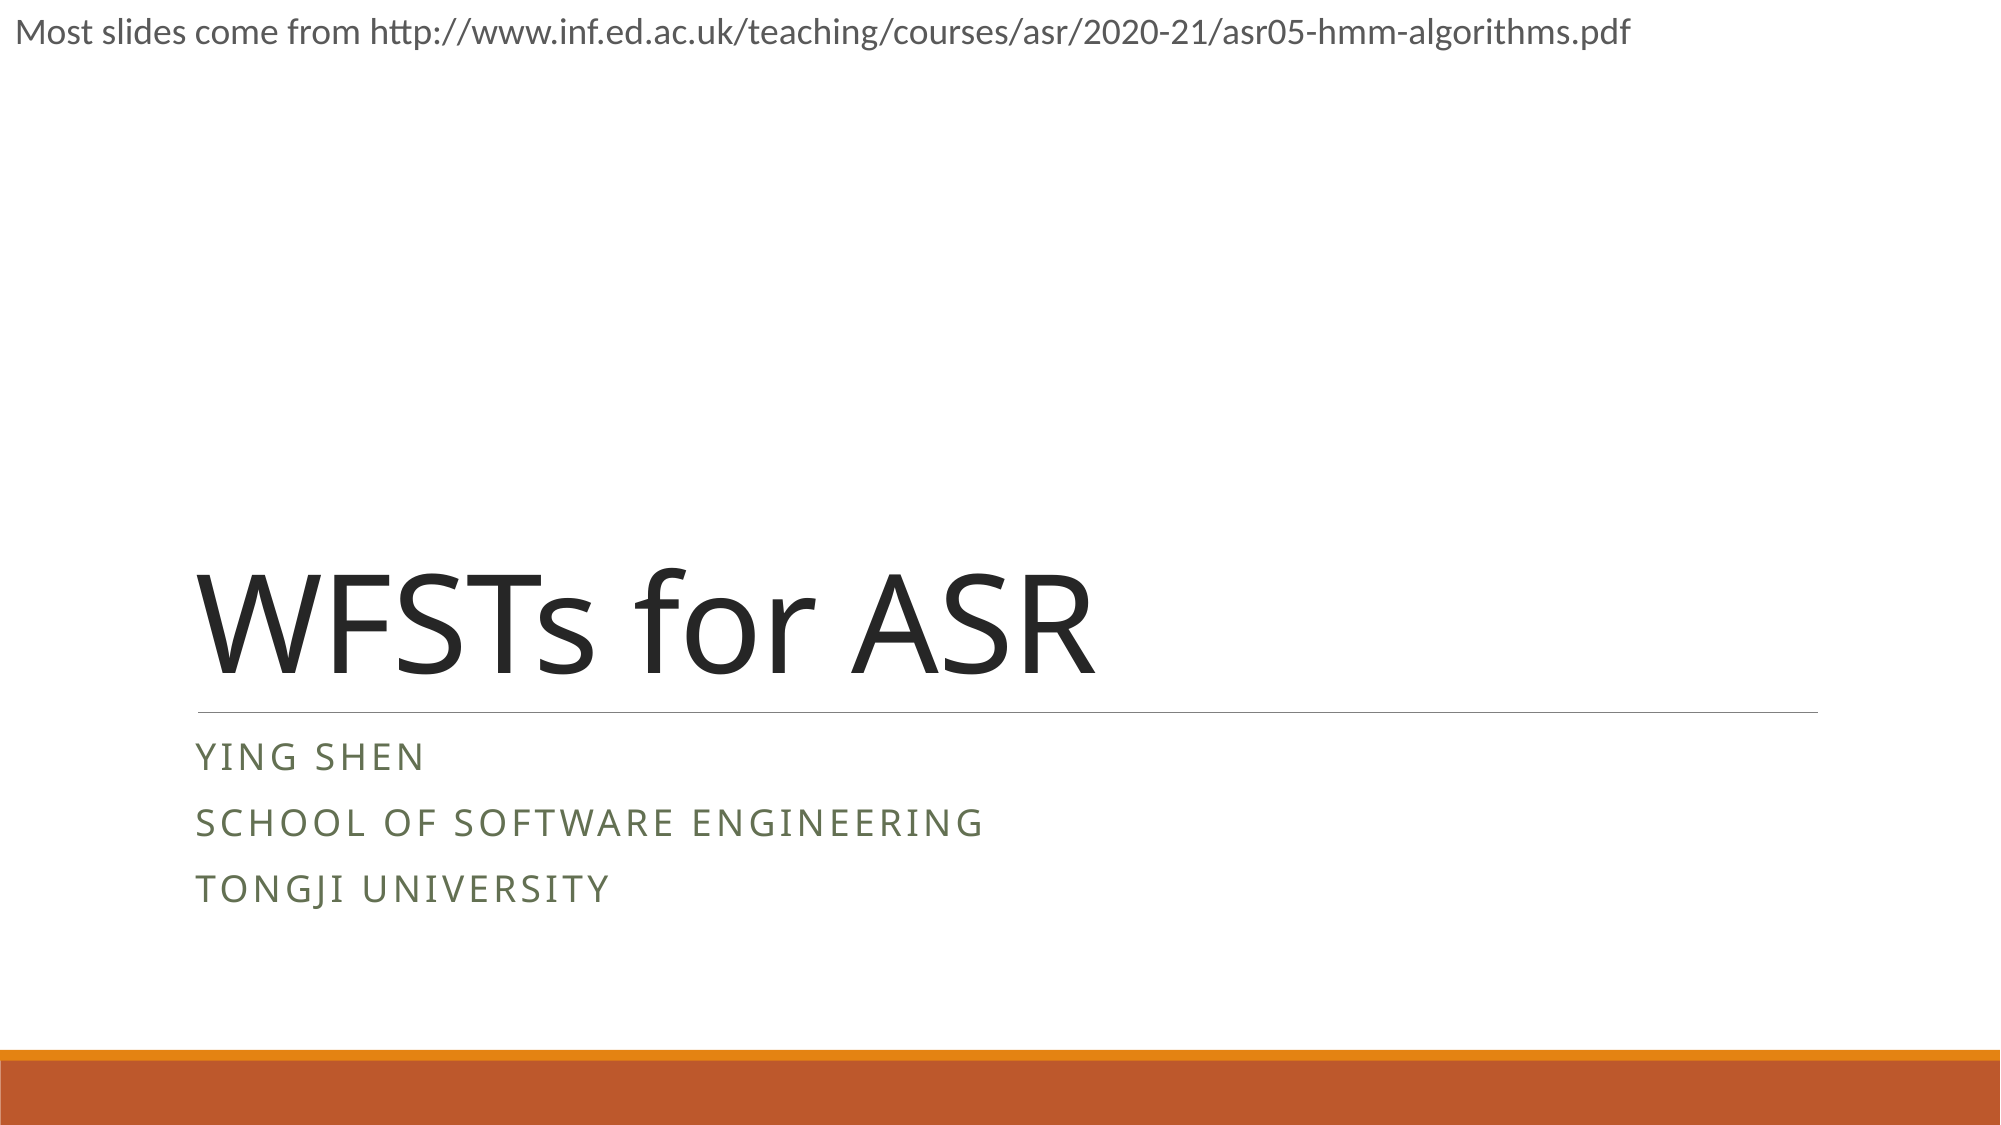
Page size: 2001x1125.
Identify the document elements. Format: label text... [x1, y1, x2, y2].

subtitle Ying shen School of software engineering Tongji university [180, 730, 1831, 919]
title WFSTs for ASR [180, 124, 1830, 710]
text_box Most slides come from http://www.inf.ed.ac.uk/teaching/courses/asr/2020-21/asr05-hmm-algorithms.pdf [0, 0, 1764, 60]
